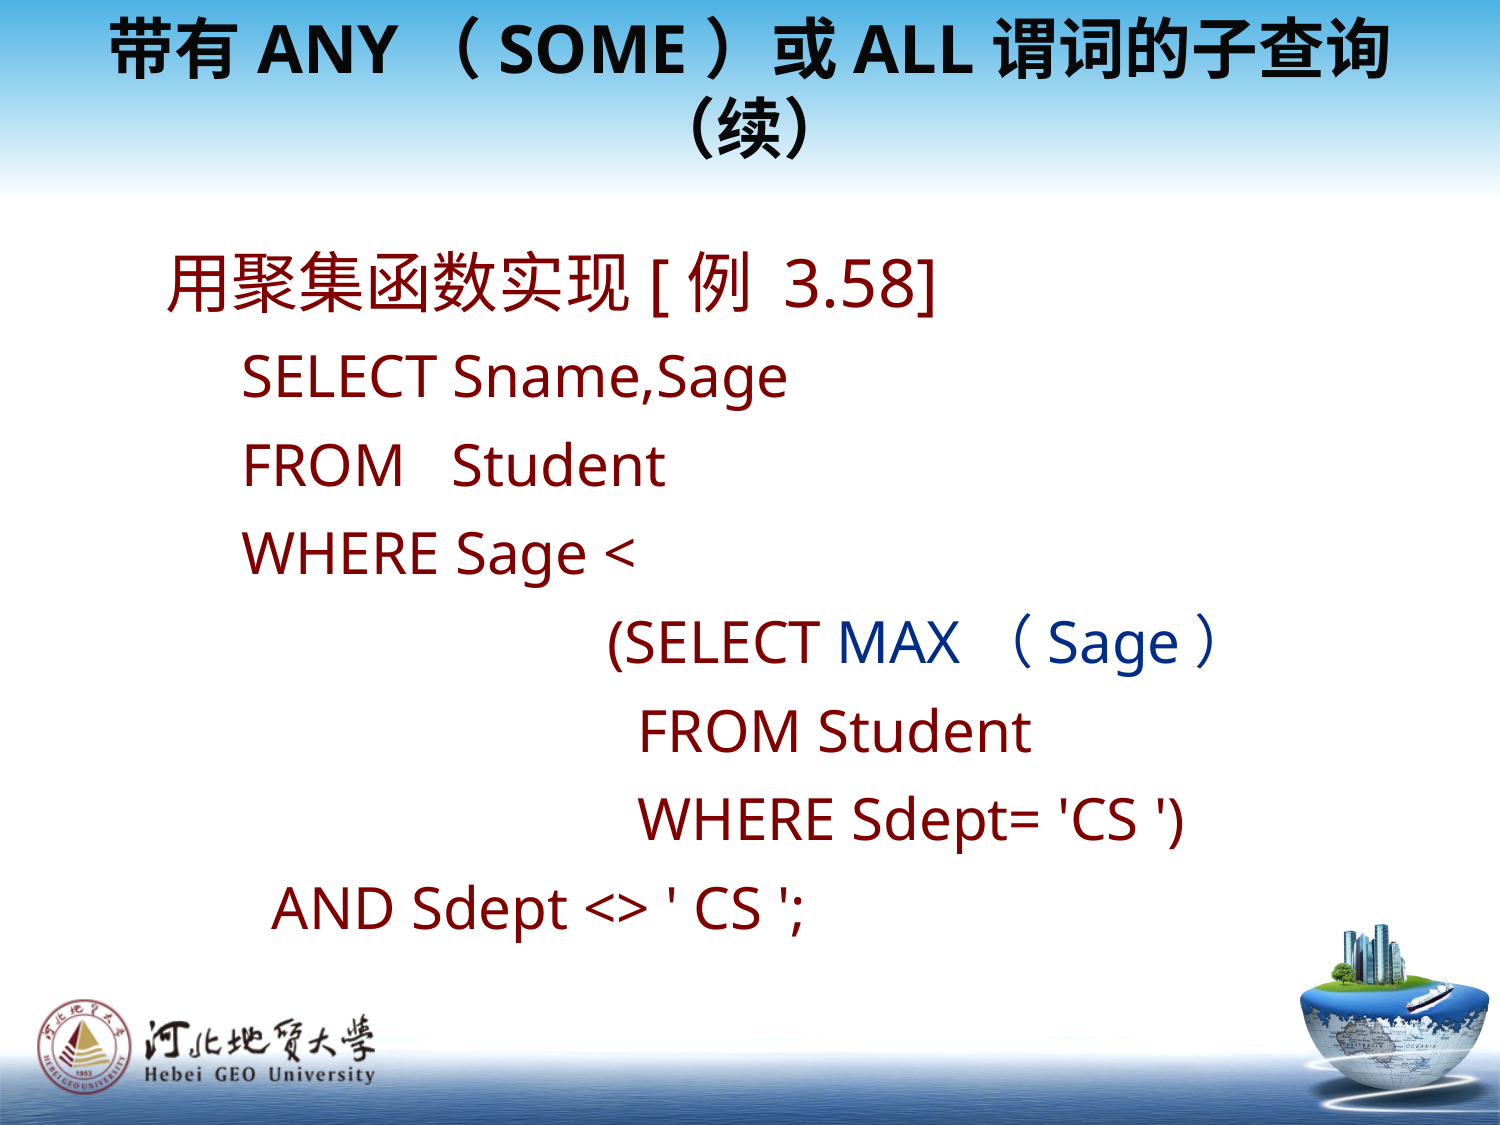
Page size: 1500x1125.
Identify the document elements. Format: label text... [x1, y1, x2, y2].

title 带有ANY（SOME）或ALL谓词的子查询 （续） [0, 0, 1500, 181]
picture [0, 970, 1500, 1125]
list 用聚集函数实现[例 3.58] SELECT Sname,Sage FROM Student WHERE Sage < (SELECT MAX（Sage） FROM Student WHERE Sdept= 'CS ') AND Sdept <> ' CS '; [149, 224, 1426, 1003]
